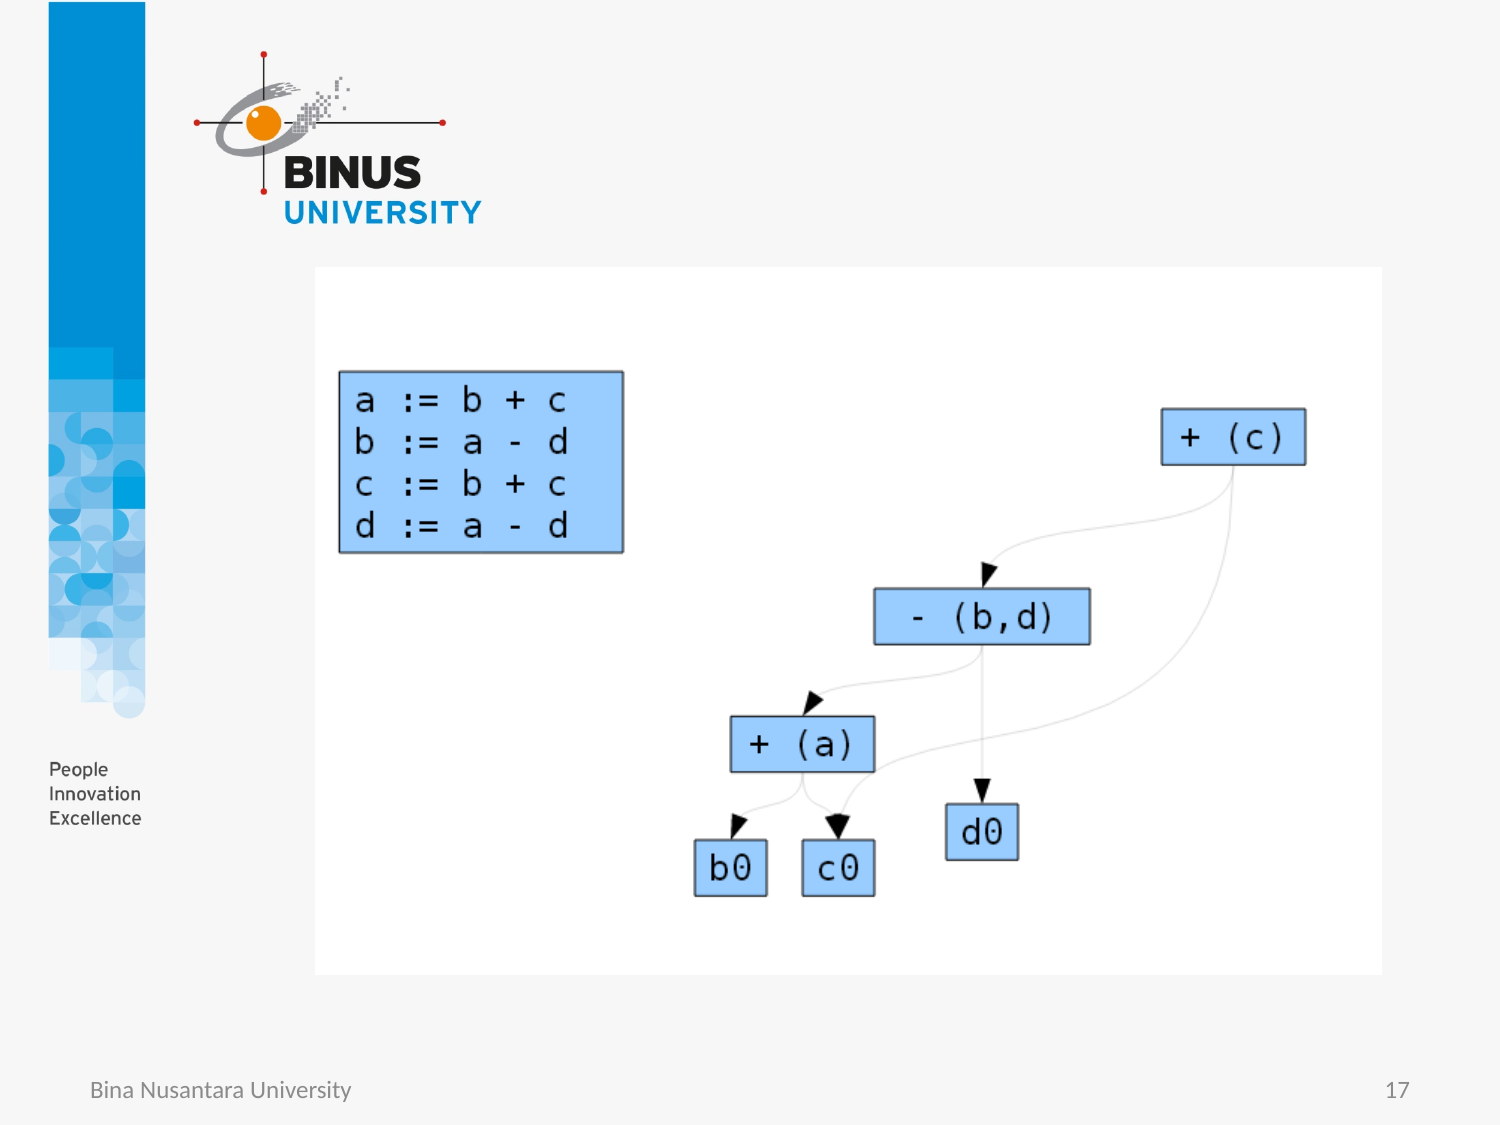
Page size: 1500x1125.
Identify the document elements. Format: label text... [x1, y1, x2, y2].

picture [0, 0, 1500, 845]
slide_number 17 [1074, 1058, 1425, 1119]
title Basic Block Example [265, 243, 1425, 431]
slide_number Bina Nusantara University [75, 1058, 425, 1119]
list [314, 266, 1383, 976]
